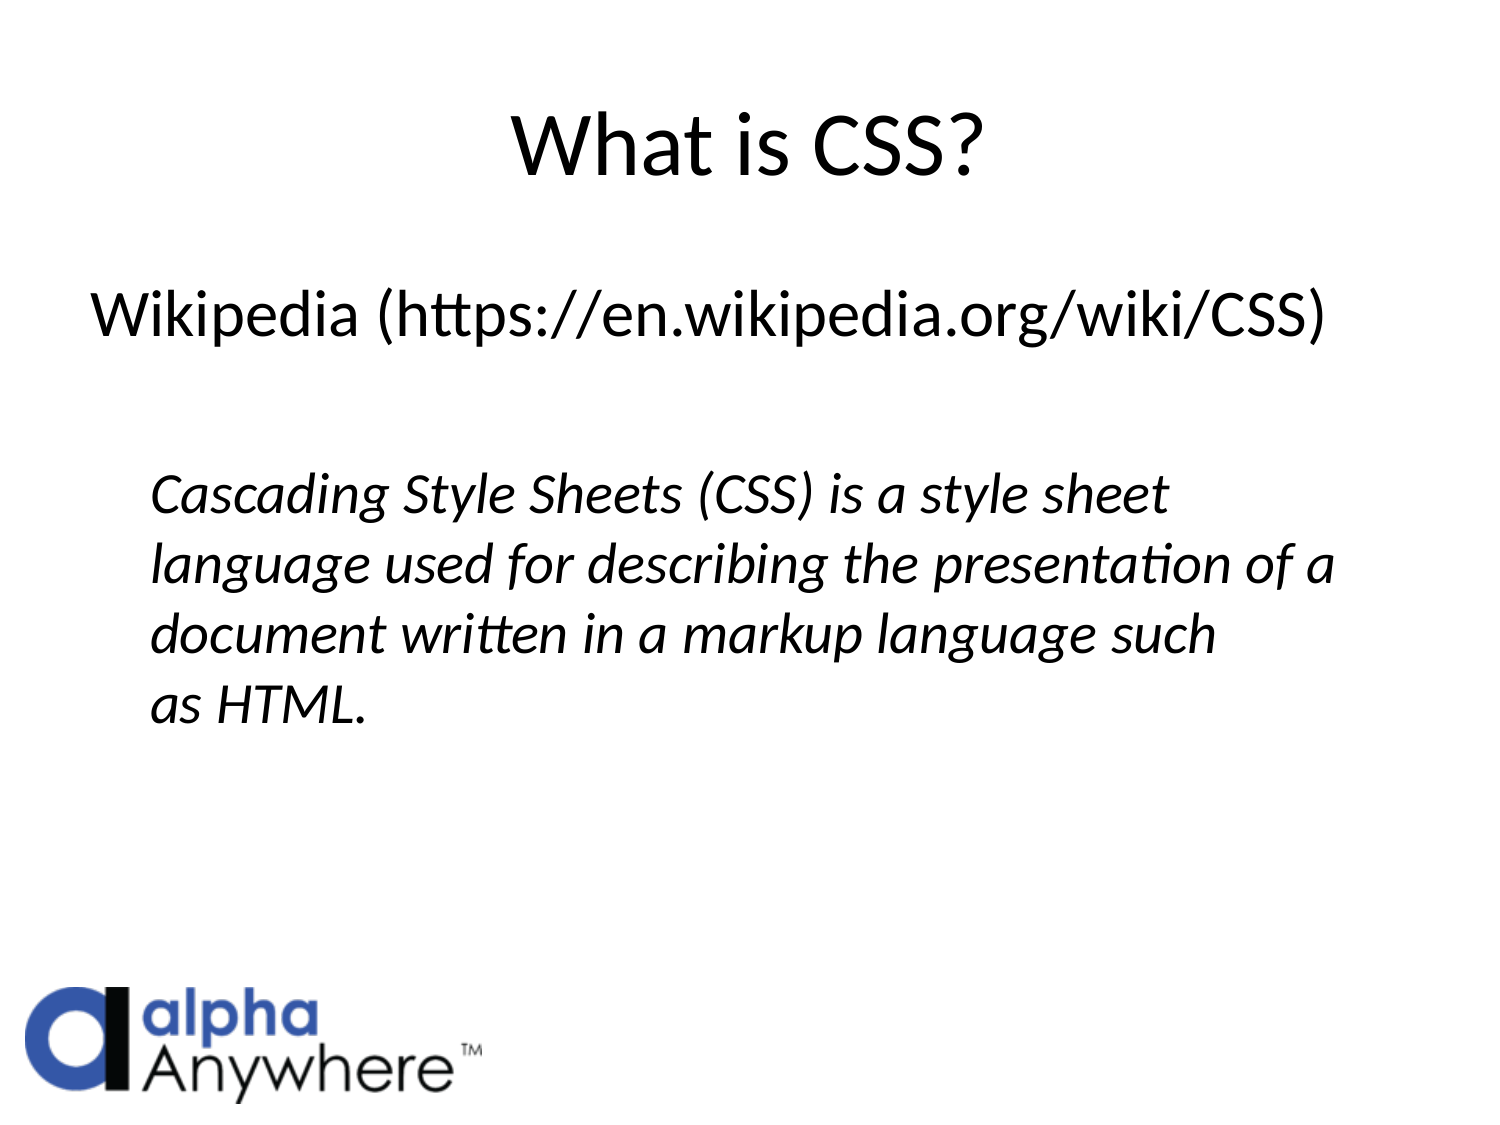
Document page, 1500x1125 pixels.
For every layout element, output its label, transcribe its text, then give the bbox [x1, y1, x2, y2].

title What is CSS? [75, 45, 1425, 233]
picture [25, 987, 482, 1104]
list Wikipedia (https://en.wikipedia.org/wiki/CSS) Cascading Style Sheets (CSS) is a style sheet language used for describing the presentation of a document written in a markup language such as HTML. [75, 262, 1425, 1005]
